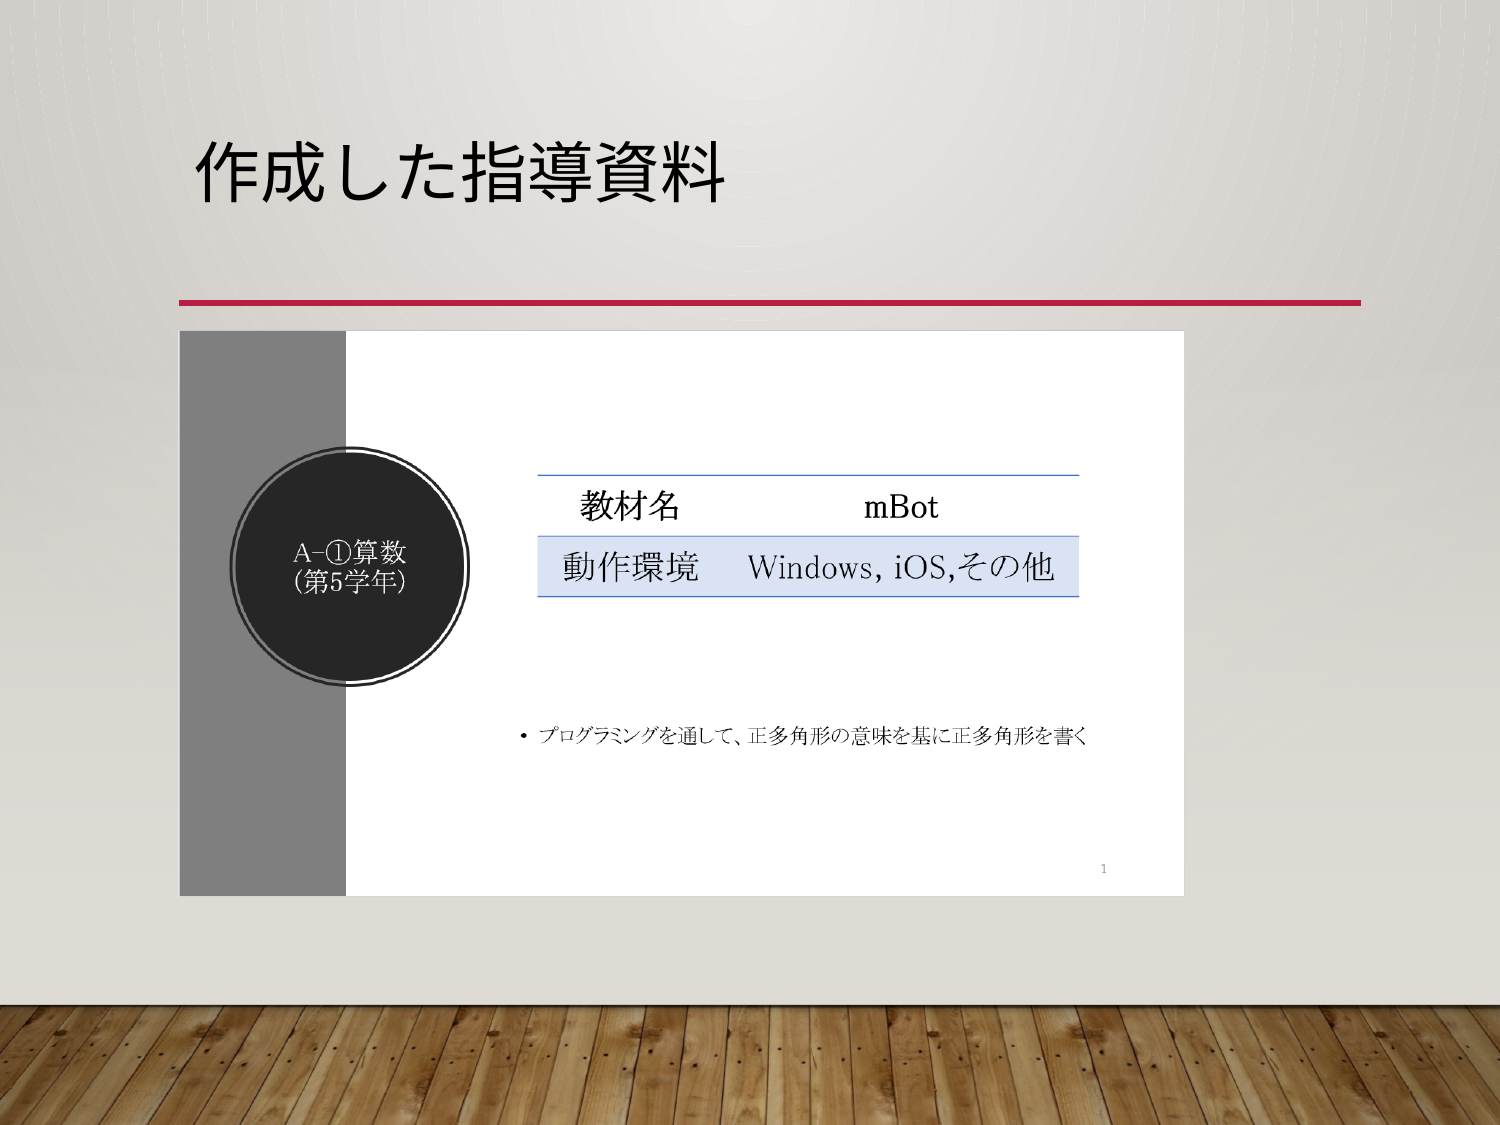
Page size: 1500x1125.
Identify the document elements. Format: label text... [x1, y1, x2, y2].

text_box [0, 330, 1500, 1004]
title 作成した指導資料 [178, 131, 1361, 302]
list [178, 330, 1186, 897]
picture [0, 1006, 1500, 1125]
